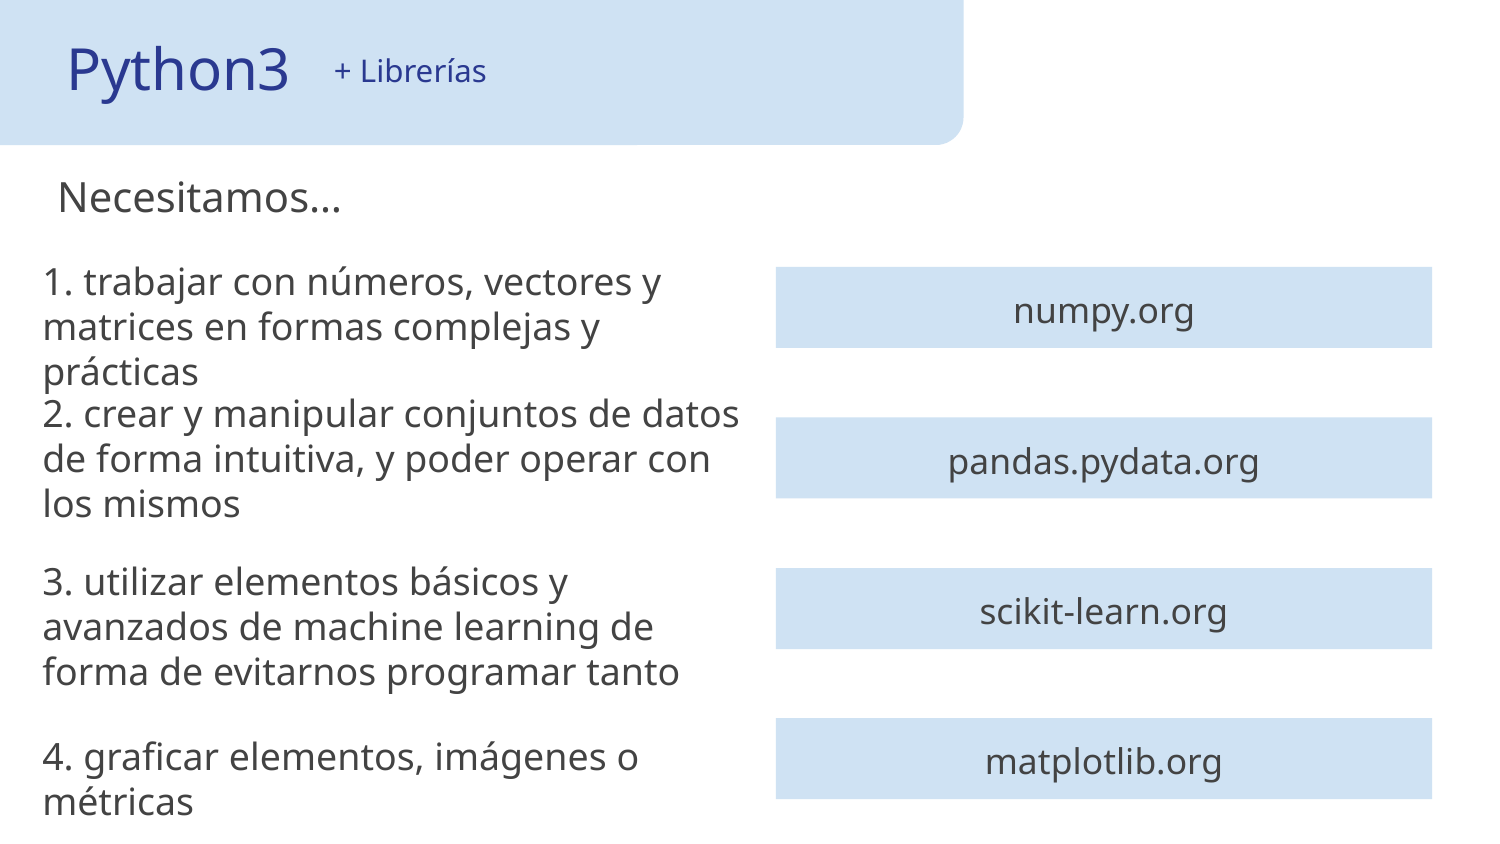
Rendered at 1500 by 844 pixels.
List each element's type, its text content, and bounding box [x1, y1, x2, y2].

text_box [0, 0, 964, 146]
list scikit-learn.org [776, 568, 1433, 650]
list pandas.pydata.org [776, 417, 1433, 499]
text_box 2. crear y manipular conjuntos de datos de forma intuitiva, y poder operar con los mismos [27, 374, 776, 533]
list numpy.org [776, 266, 1433, 348]
text_box 4. graficar elementos, imágenes o métricas [27, 718, 776, 807]
text_box 1. trabajar con números, vectores y matrices en formas complejas y prácticas [27, 243, 776, 368]
list matplotlib.org [775, 718, 1433, 800]
text_box 3. utilizar elementos básicos y avanzados de machine learning de forma de evitarnos programar tanto [27, 543, 776, 701]
title + Librerías [318, 36, 996, 136]
text_box Necesitamos… [41, 155, 699, 243]
title Python3 [51, 17, 329, 117]
